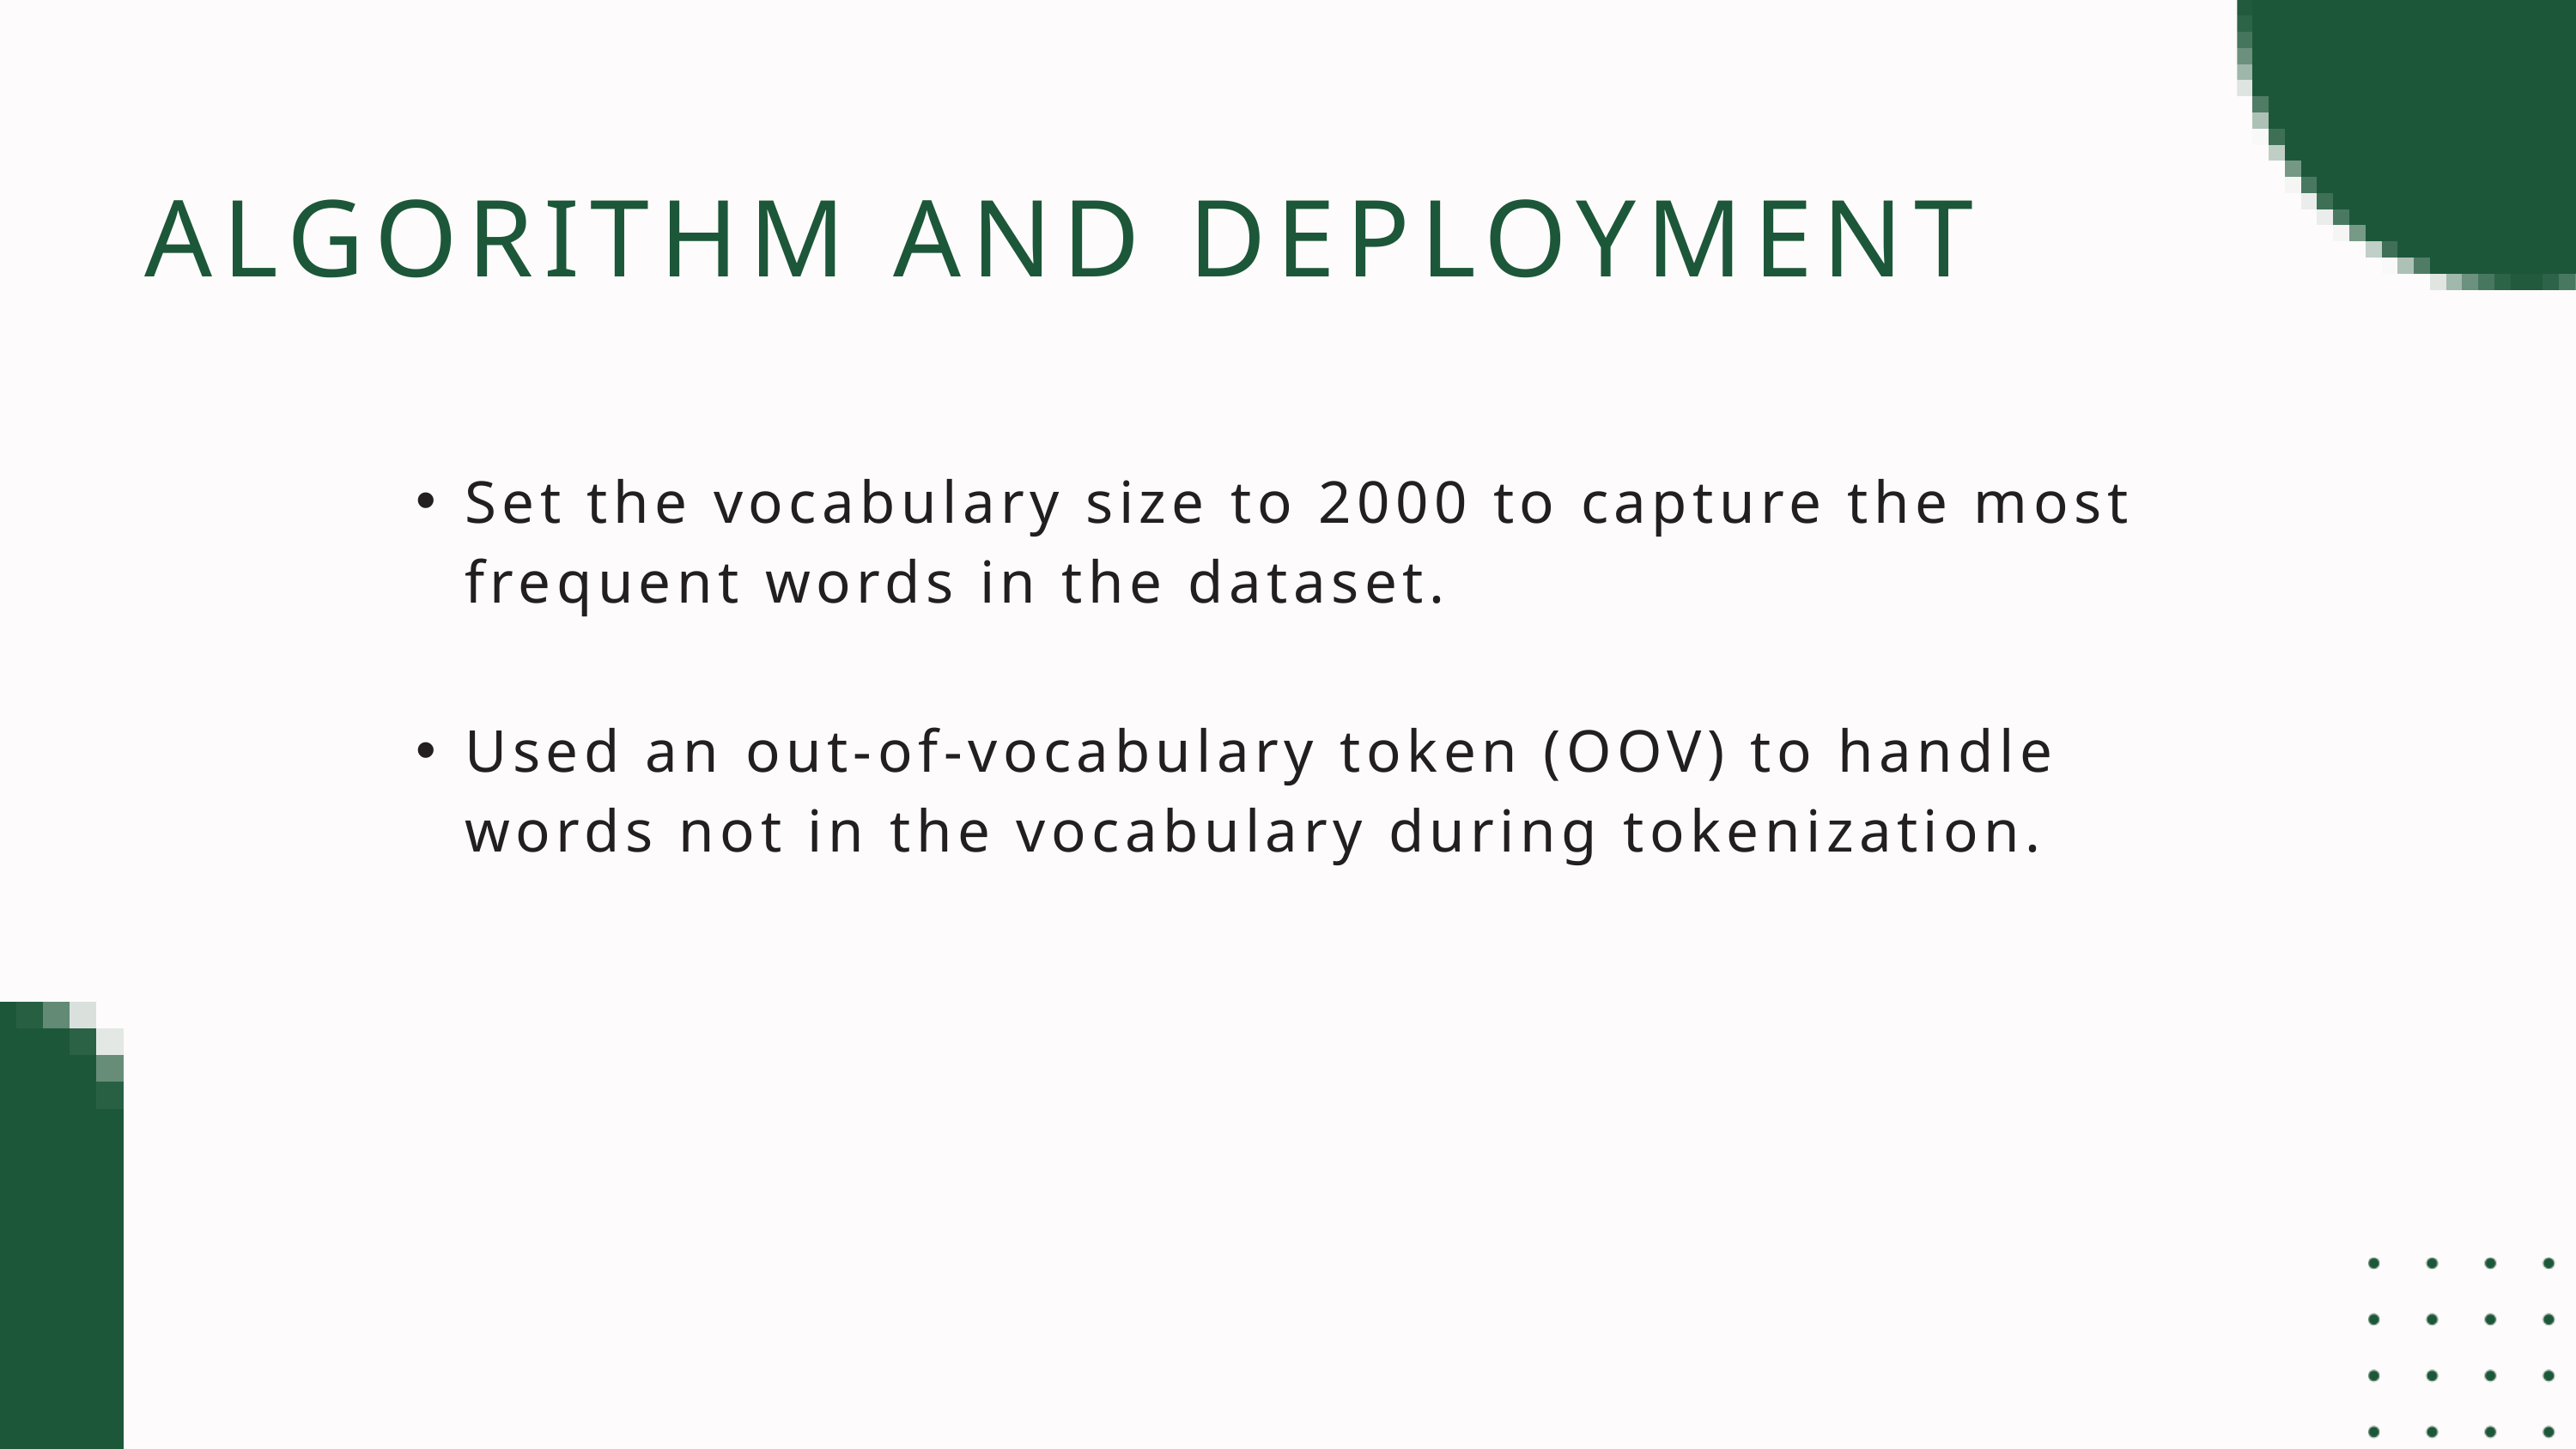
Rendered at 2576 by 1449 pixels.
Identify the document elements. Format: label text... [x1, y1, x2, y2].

text_box Used an out-of-vocabulary token (OOV) to handle words not in the vocabulary during tokenization. [367, 704, 2263, 864]
text_box Set the vocabulary size to 2000 to capture the most frequent words in the dataset. [367, 454, 2369, 615]
text_box [0, 1002, 125, 1449]
text_box [2368, 1258, 2576, 1449]
text_box [2237, 0, 2576, 290]
text_box ALGORITHM AND DEPLOYMENT [144, 150, 1997, 298]
